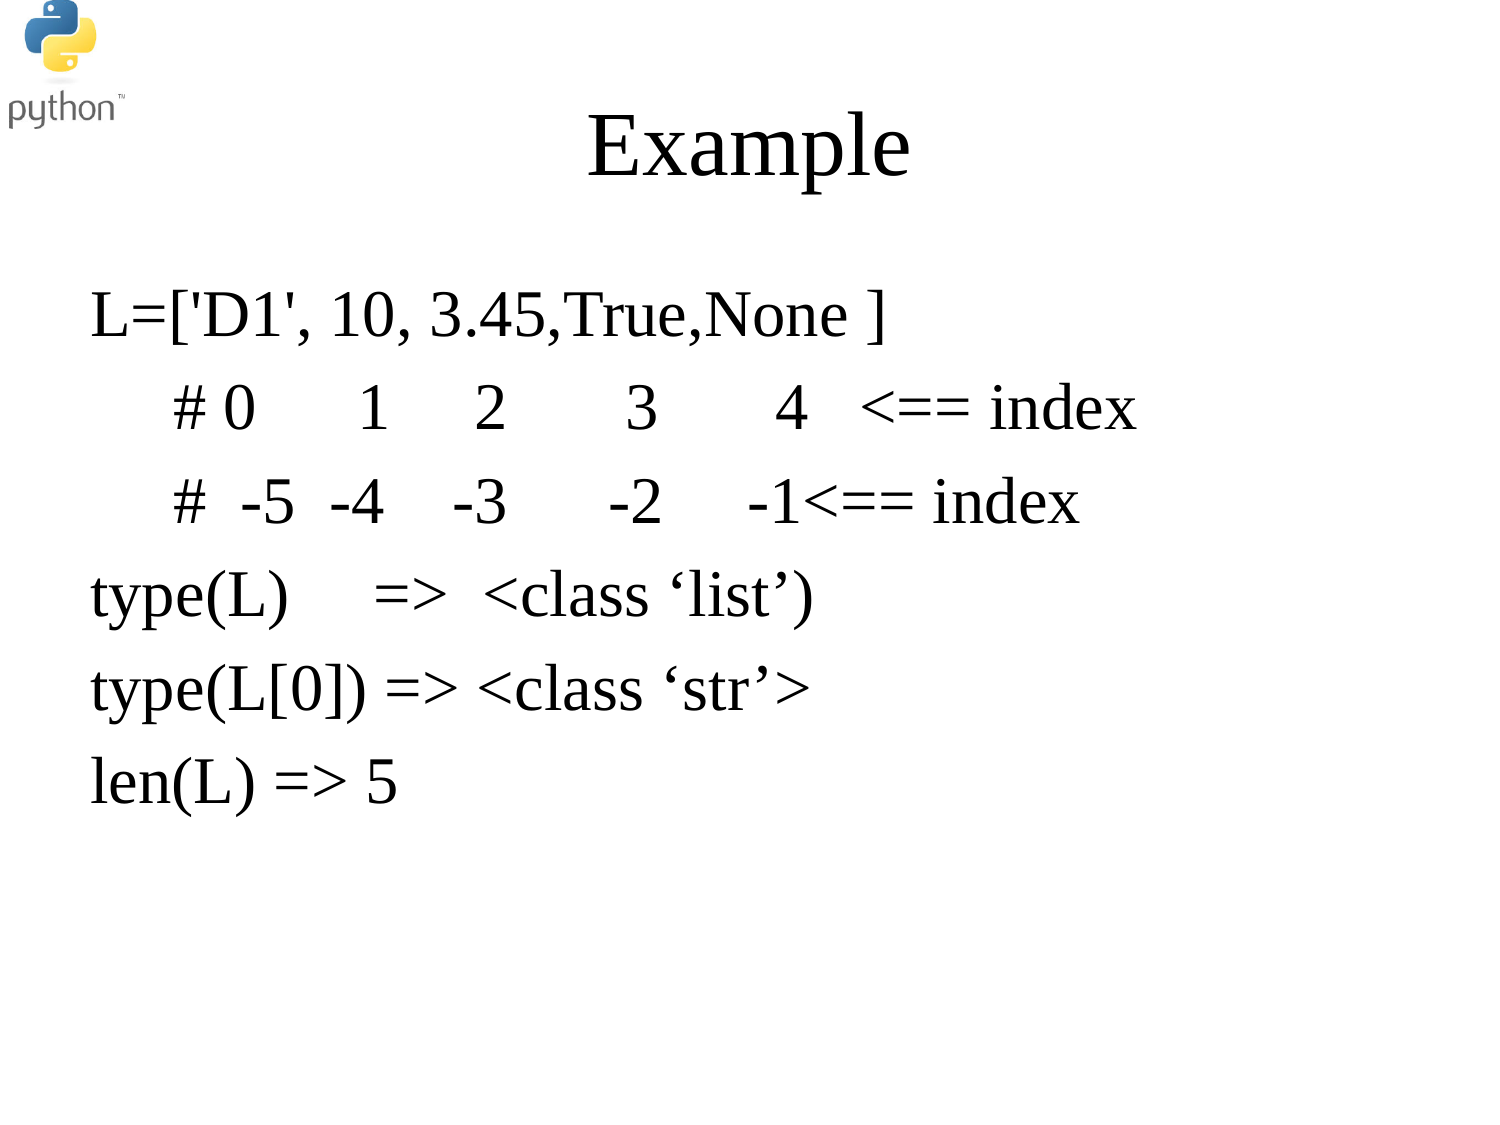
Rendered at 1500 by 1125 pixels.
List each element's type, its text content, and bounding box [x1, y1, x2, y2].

picture [9, 0, 126, 130]
title Example [75, 45, 1425, 233]
list L=['D1', 10, 3.45,True,None ] # 0 1 2 3 4 <== index # -5 -4 -3 -2 -1<== index type(L) => <class ‘list’) type(L[0]) => <class ‘str’> len(L) => 5 [75, 262, 1425, 1005]
